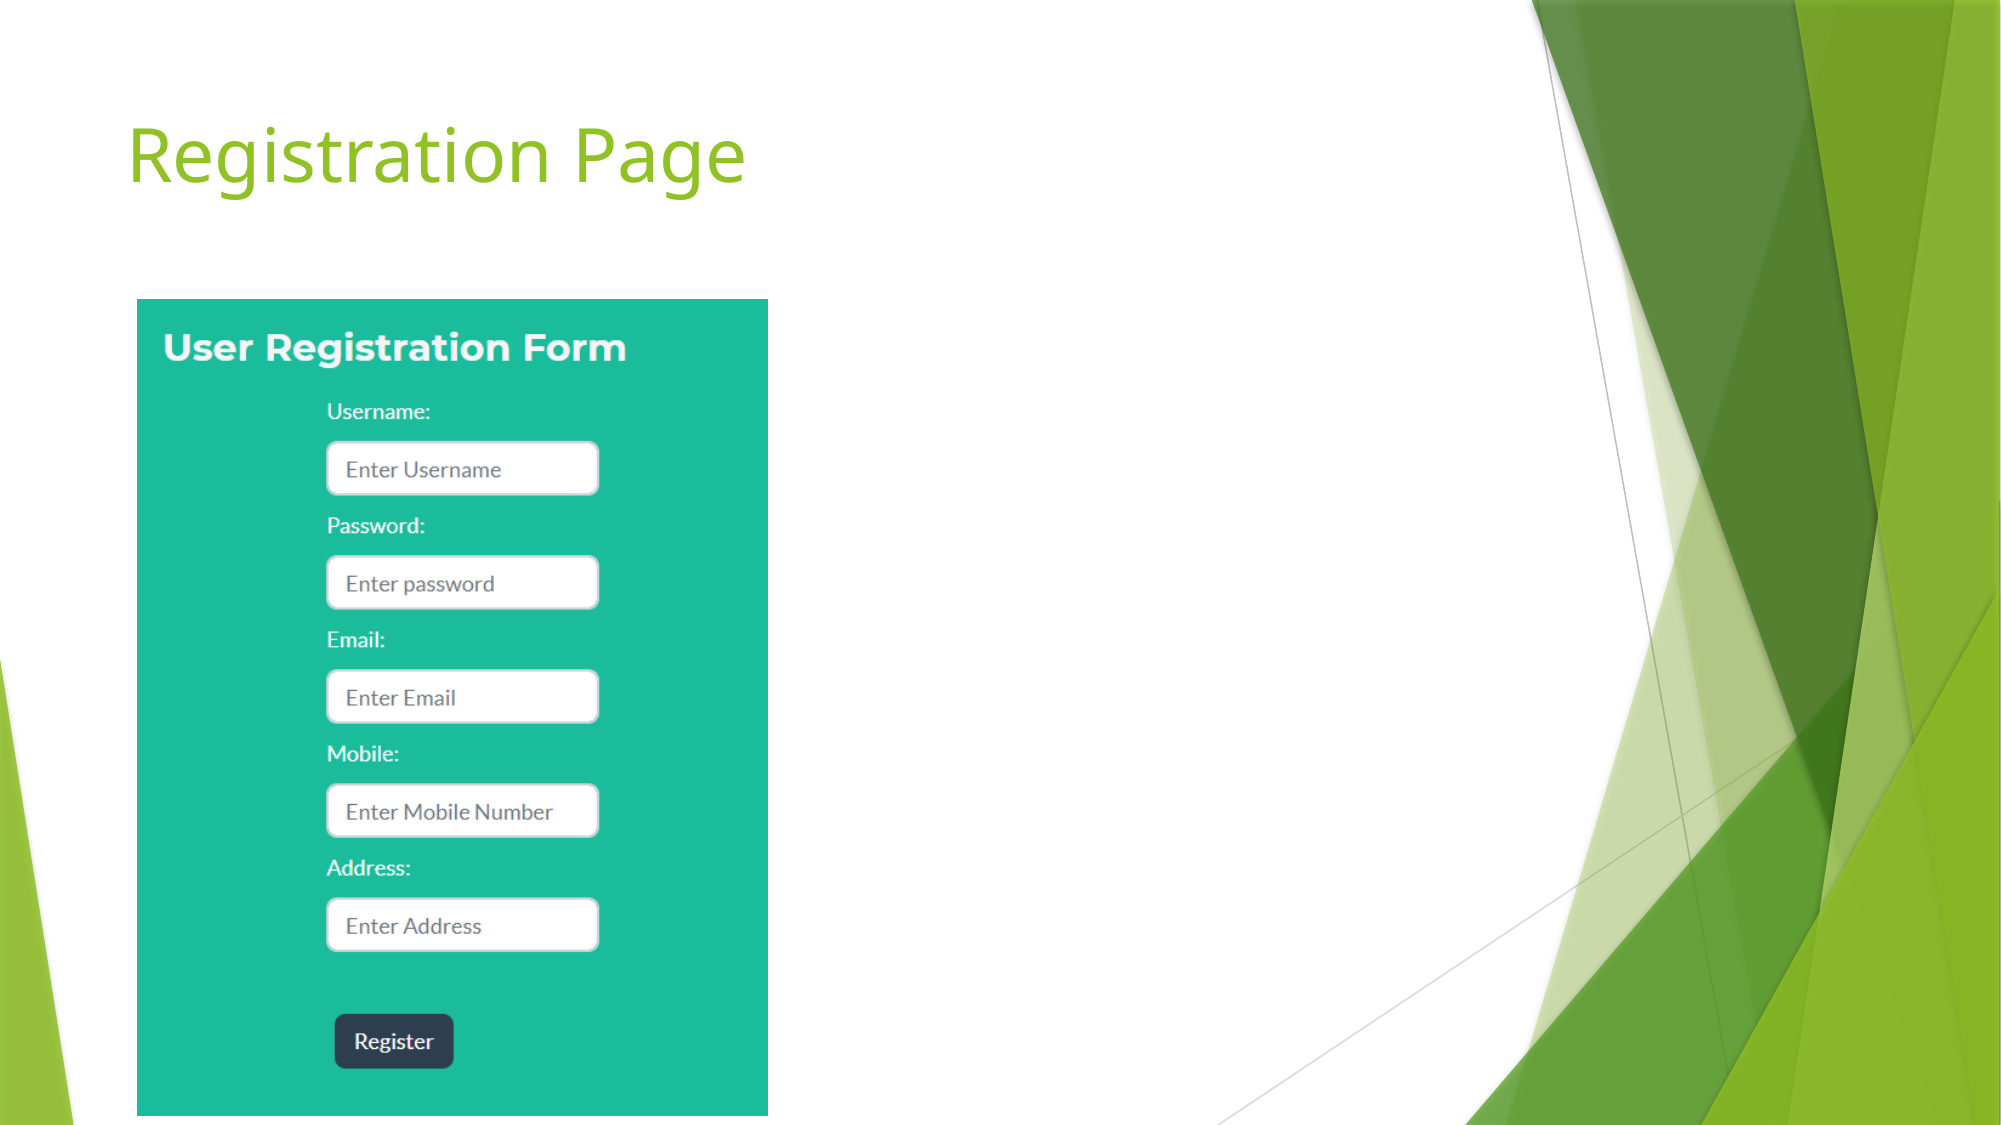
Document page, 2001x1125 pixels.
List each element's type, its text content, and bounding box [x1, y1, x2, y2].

picture [136, 298, 769, 1116]
title Registration Page [111, 99, 1522, 317]
